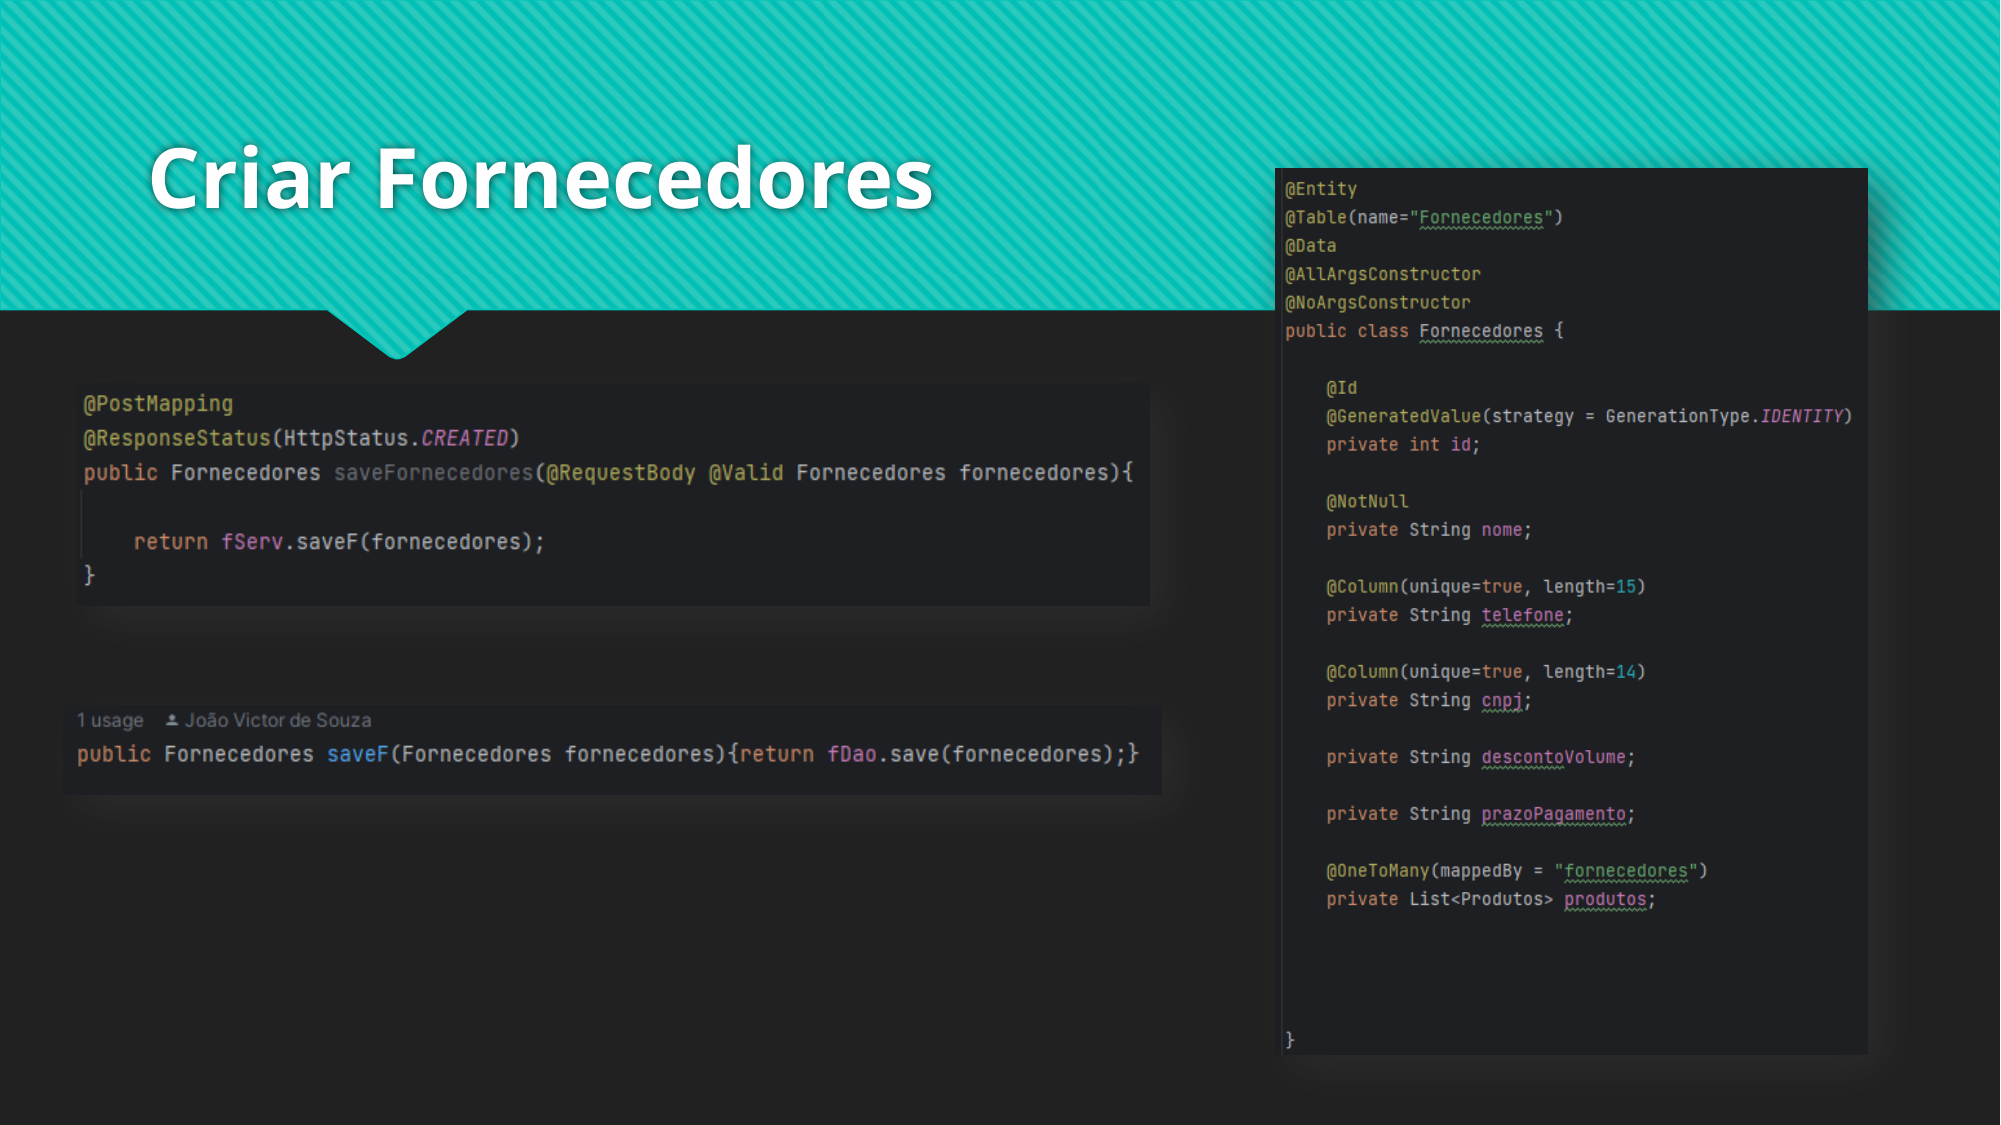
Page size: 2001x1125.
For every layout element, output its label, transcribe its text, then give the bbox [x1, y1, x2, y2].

picture [75, 383, 1150, 606]
title Criar Fornecedores [132, 73, 1868, 233]
picture [1275, 168, 1868, 1055]
picture [63, 705, 1163, 795]
